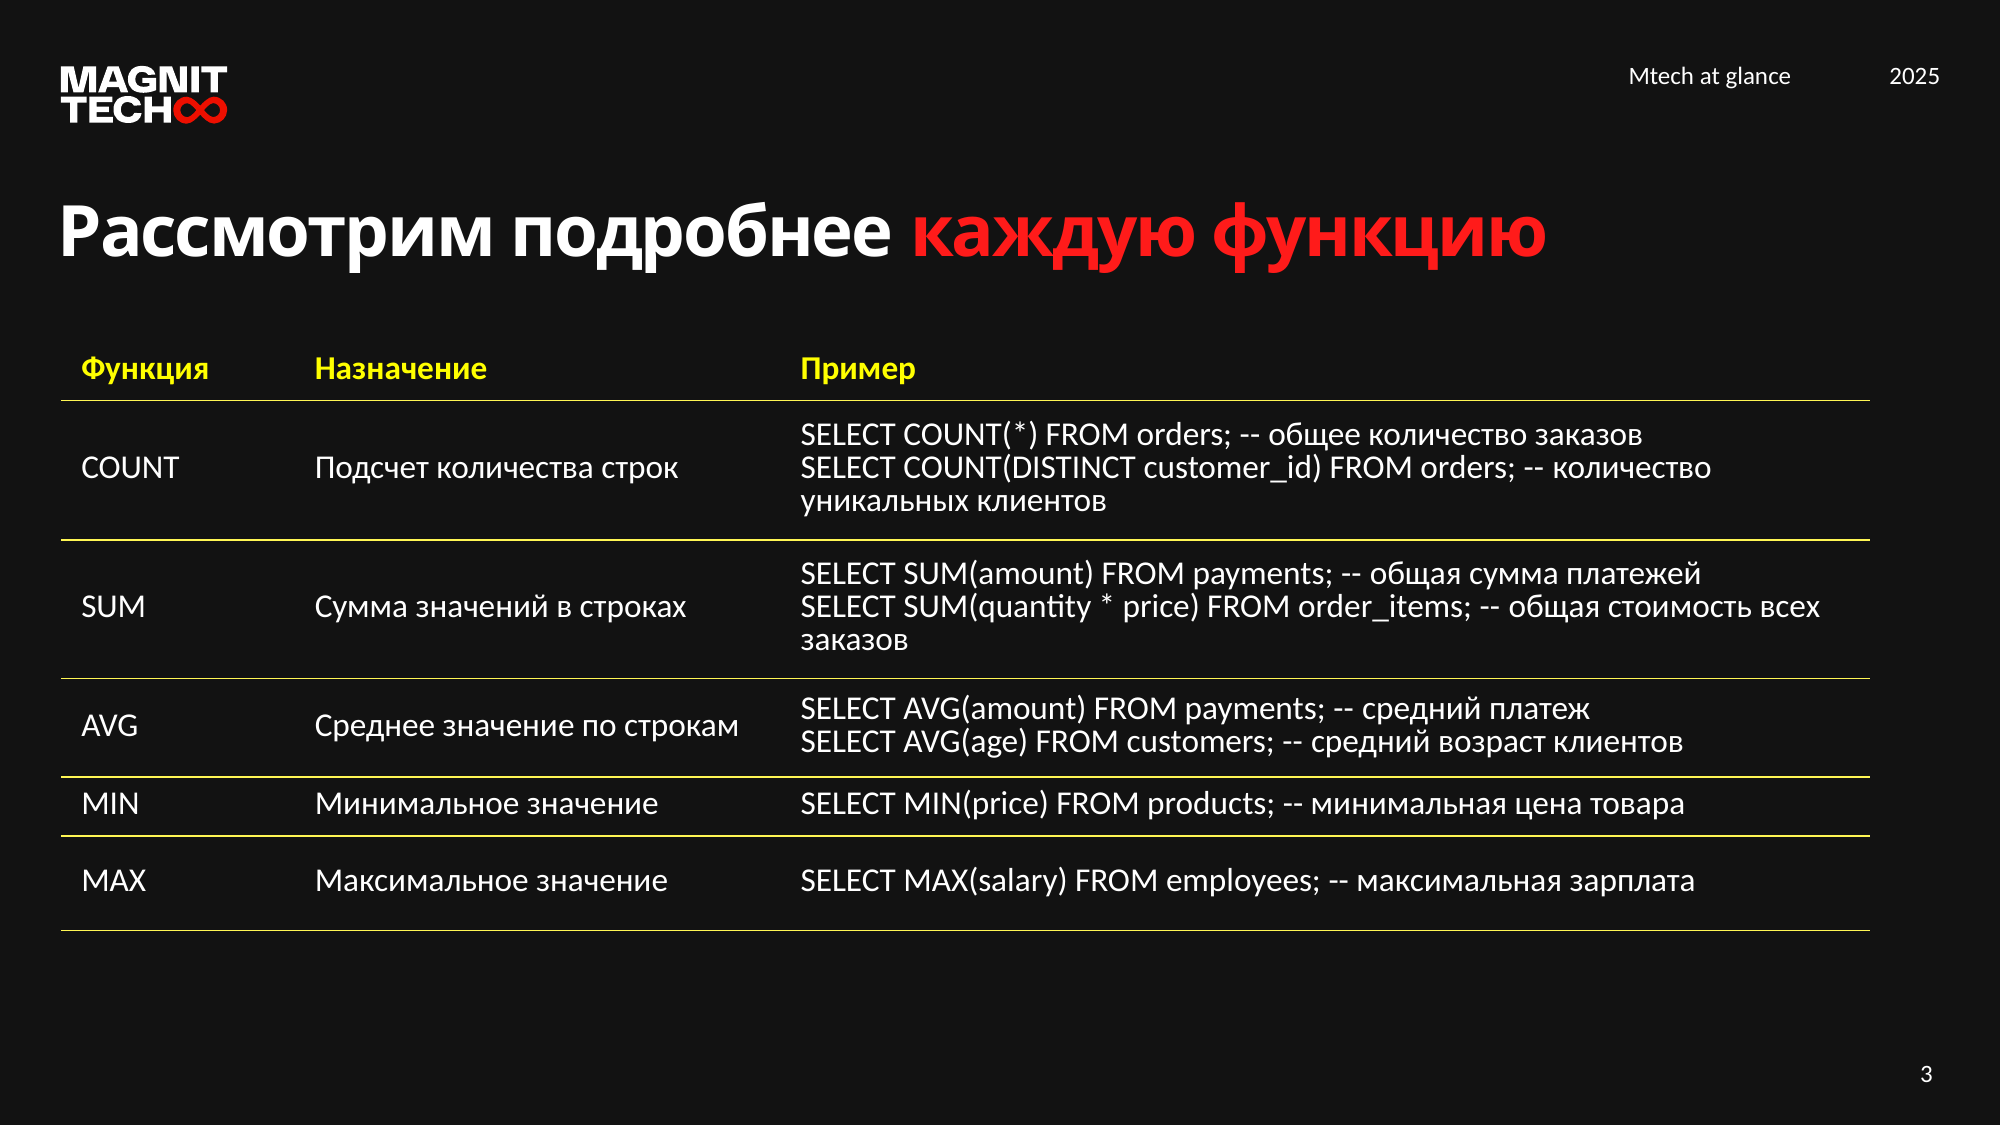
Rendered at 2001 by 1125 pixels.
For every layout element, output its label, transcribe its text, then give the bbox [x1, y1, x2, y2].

table_cell COUNT [61, 401, 294, 539]
table_cell AVG [61, 659, 294, 743]
table_cell SELECT MIN(price) FROM products; -- минимальная цена товара [780, 744, 1870, 802]
table_cell SELECT MAX(salary) FROM employees; -- максимальная зарплата [780, 803, 1870, 896]
slide_number 3 [1845, 1042, 1948, 1103]
table_cell SELECT SUM(amount) FROM payments; -- общая сумма платежей SELECT SUM(quantity * price) FROM order_items; -- общая стоимость всех заказов [780, 541, 1870, 658]
table_header Функция [61, 341, 294, 400]
table_cell Минимальное значение [294, 744, 780, 802]
table_header Пример [780, 341, 1870, 400]
table_header Назначение [294, 341, 780, 400]
table_cell SELECT AVG(amount) FROM payments; -- средний платеж SELECT AVG(age) FROM customers; -- средний возраст клиентов [780, 659, 1870, 743]
table_cell SELECT COUNT(*) FROM orders; -- общее количество заказов SELECT COUNT(DISTINCT customer_id) FROM orders; -- количество уникальных клиентов [780, 401, 1870, 539]
text_box Рассмотрим подробнее каждую функцию [42, 194, 1940, 353]
table_cell Максимальное значение [294, 803, 780, 896]
table_cell Сумма значений в строках [294, 541, 780, 658]
table_cell Подсчет количества строк [294, 401, 780, 539]
table_cell Среднее значение по строкам [294, 659, 780, 743]
table_cell SUM [61, 541, 294, 658]
table_cell MIN [61, 744, 294, 802]
table_cell MAX [61, 803, 294, 896]
